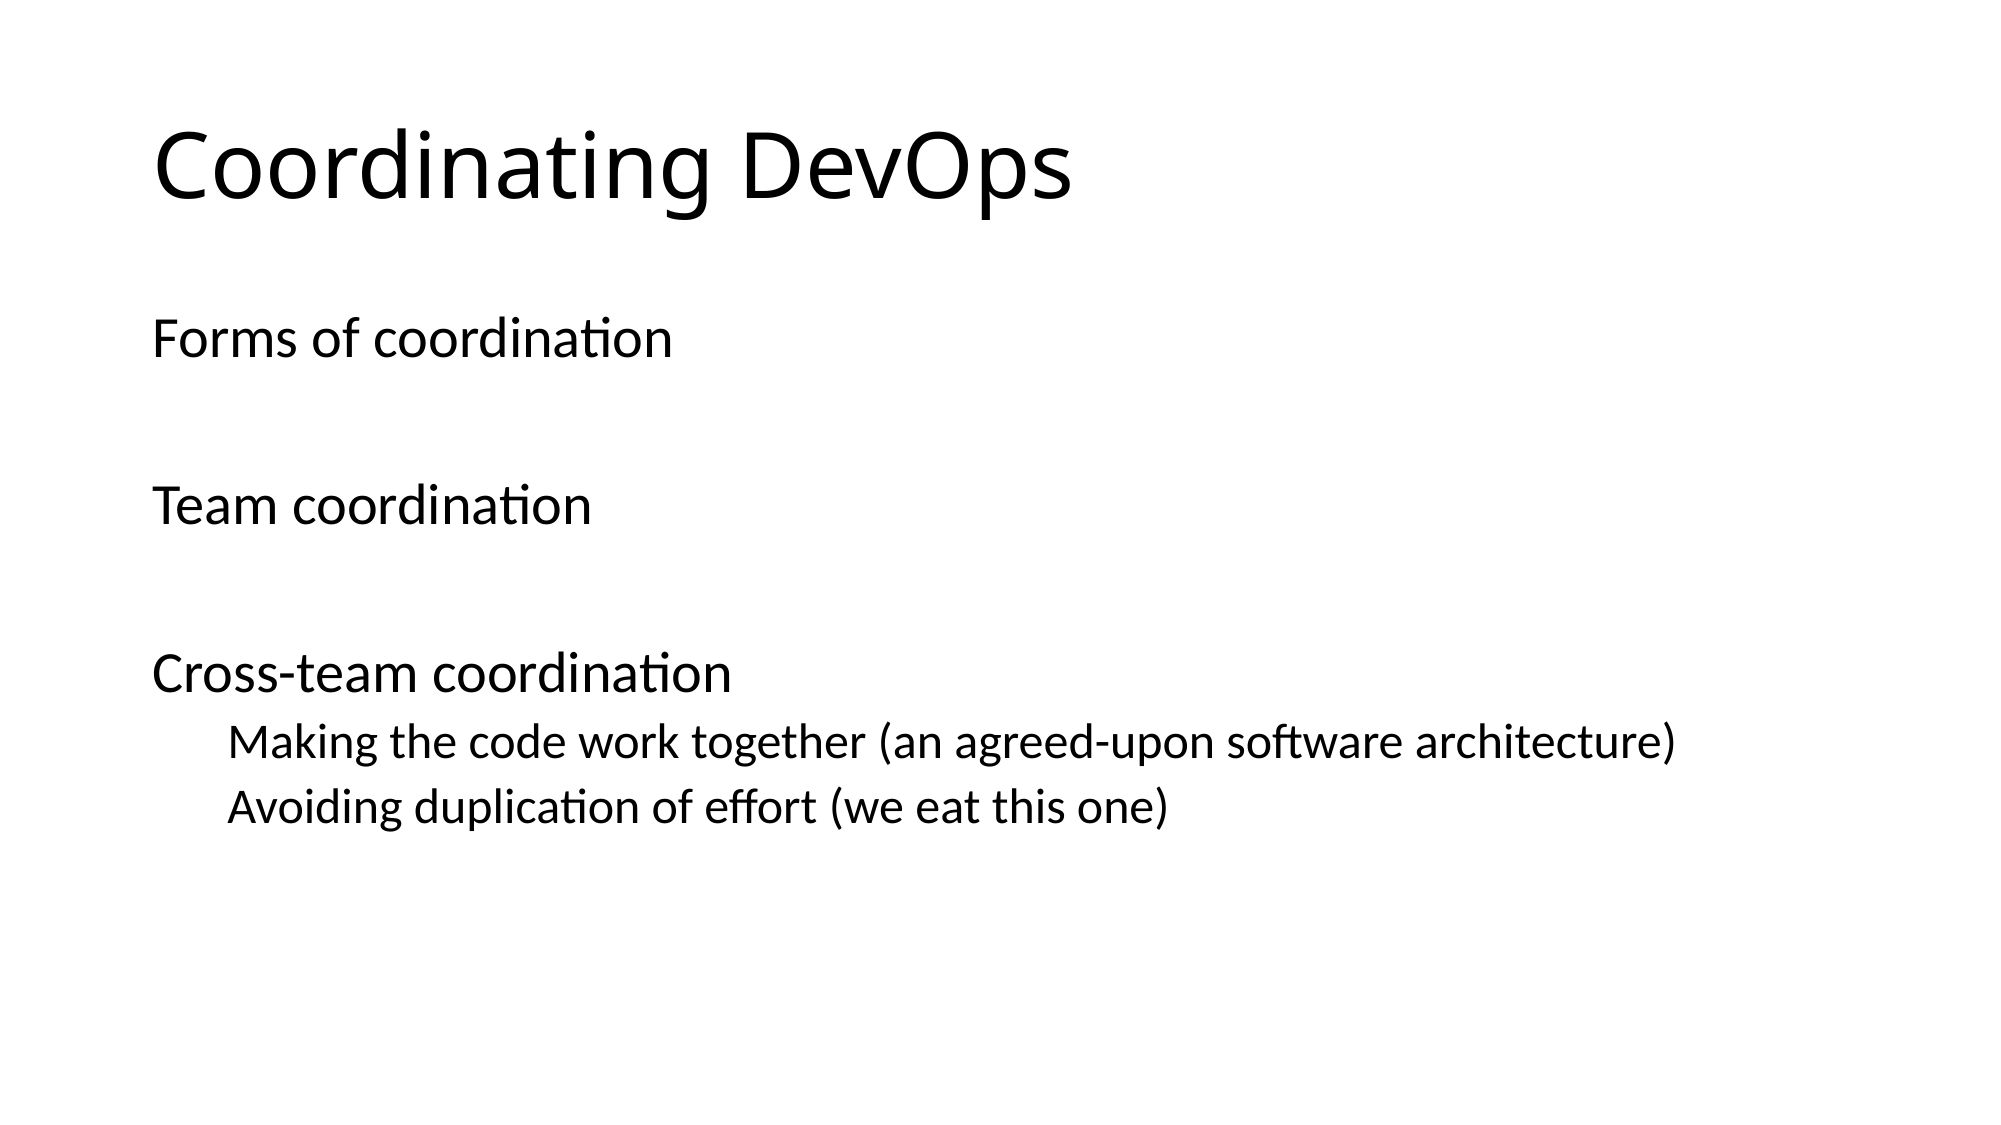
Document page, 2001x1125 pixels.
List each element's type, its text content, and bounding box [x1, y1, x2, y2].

title Coordinating DevOps [137, 59, 1863, 278]
list Forms of coordination Team coordination Cross-team coordination Making the code work together (an agreed-upon software architecture) Avoiding duplication of effort (we eat this one) [137, 299, 1863, 1014]
